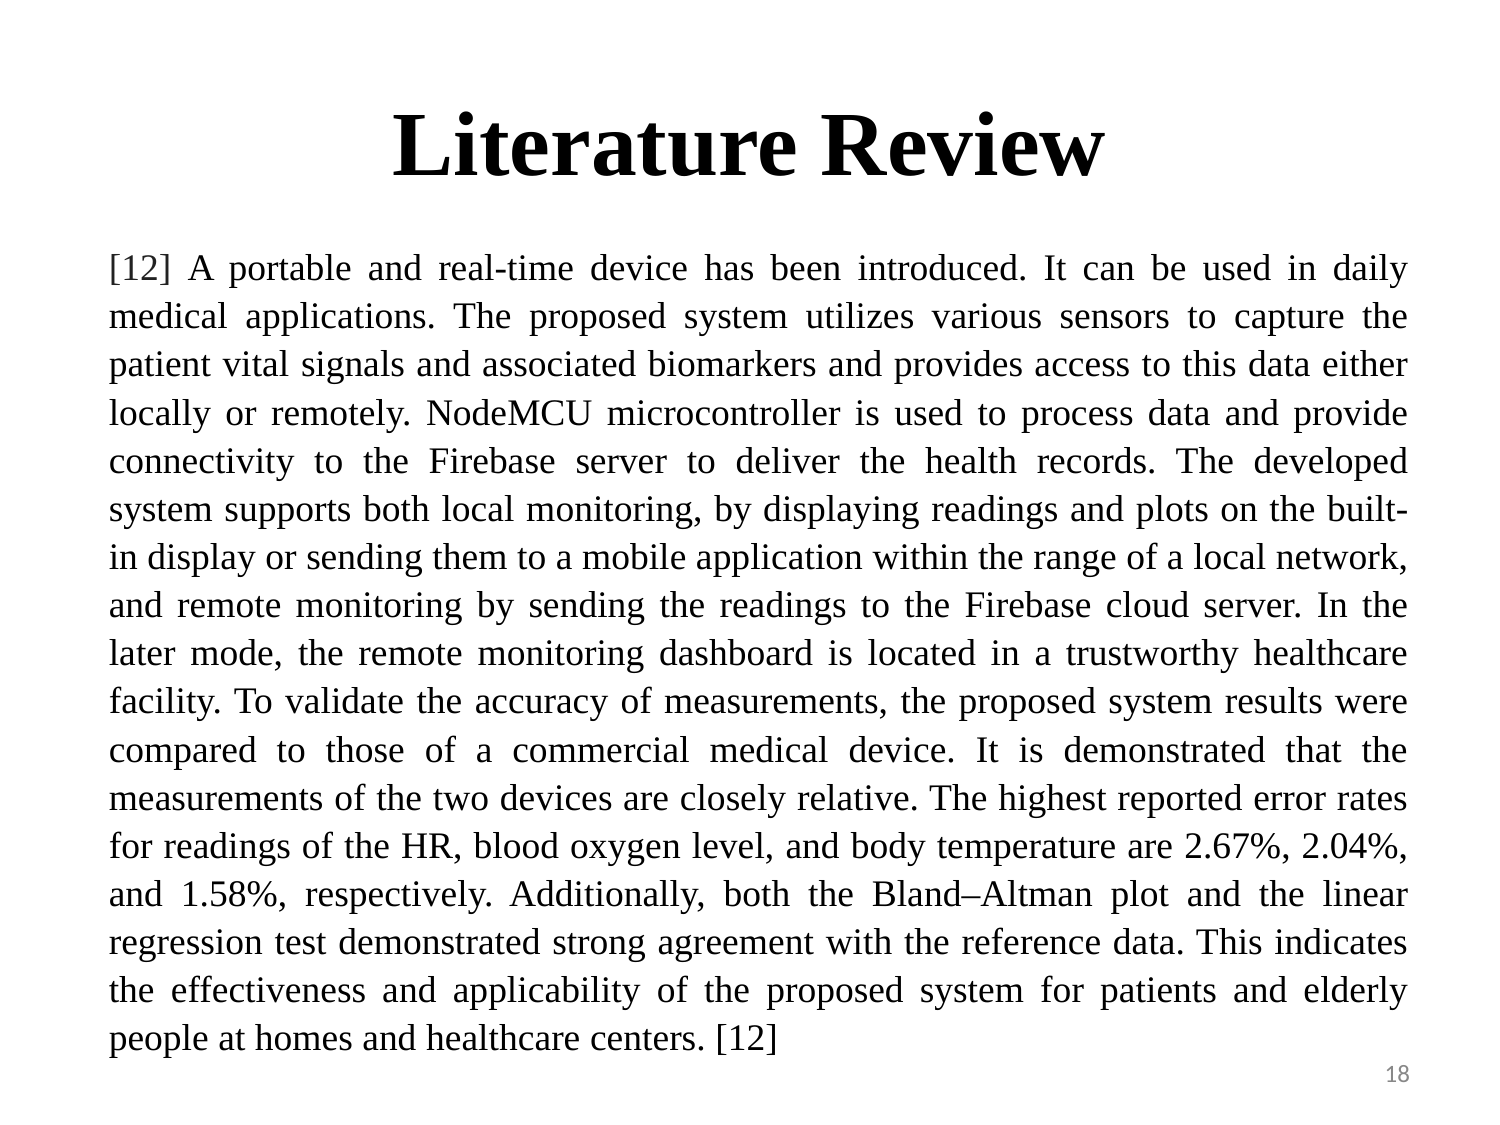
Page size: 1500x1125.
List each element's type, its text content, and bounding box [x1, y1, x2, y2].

title Literature Review [75, 45, 1425, 232]
list [12] A portable and real-time device has been introduced. It can be used in daily medical applications. The proposed system utilizes various sensors to capture the patient vital signals and associated biomarkers and provides access to this data either locally or remotely. NodeMCU microcontroller is used to process data and provide connectivity to the Firebase server to deliver the health records. The developed system supports both local monitoring, by displaying readings and plots on the built-in display or sending them to a mobile application within the range of a local network, and remote monitoring by sending the readings to the Firebase cloud server. In the later mode, the remote monitoring dashboard is located in a trustworthy healthcare facility. To validate the accuracy of measurements, the proposed system results were compared to those of a commercial medical device. It is demonstrated that the measurements of the two devices are closely relative. The highest reported error rates for readings of the HR, blood oxygen level, and body temperature are 2.67%, 2.04%, and 1.58%, respectively. Additionally, both the Bland–Altman plot and the linear regression test demonstrated strong agreement with the reference data. This indicates the effectiveness and applicability of the proposed system for patients and elderly people at homes and healthcare centers. [12] [75, 232, 1425, 1080]
slide_number 18 [1074, 1042, 1425, 1103]
